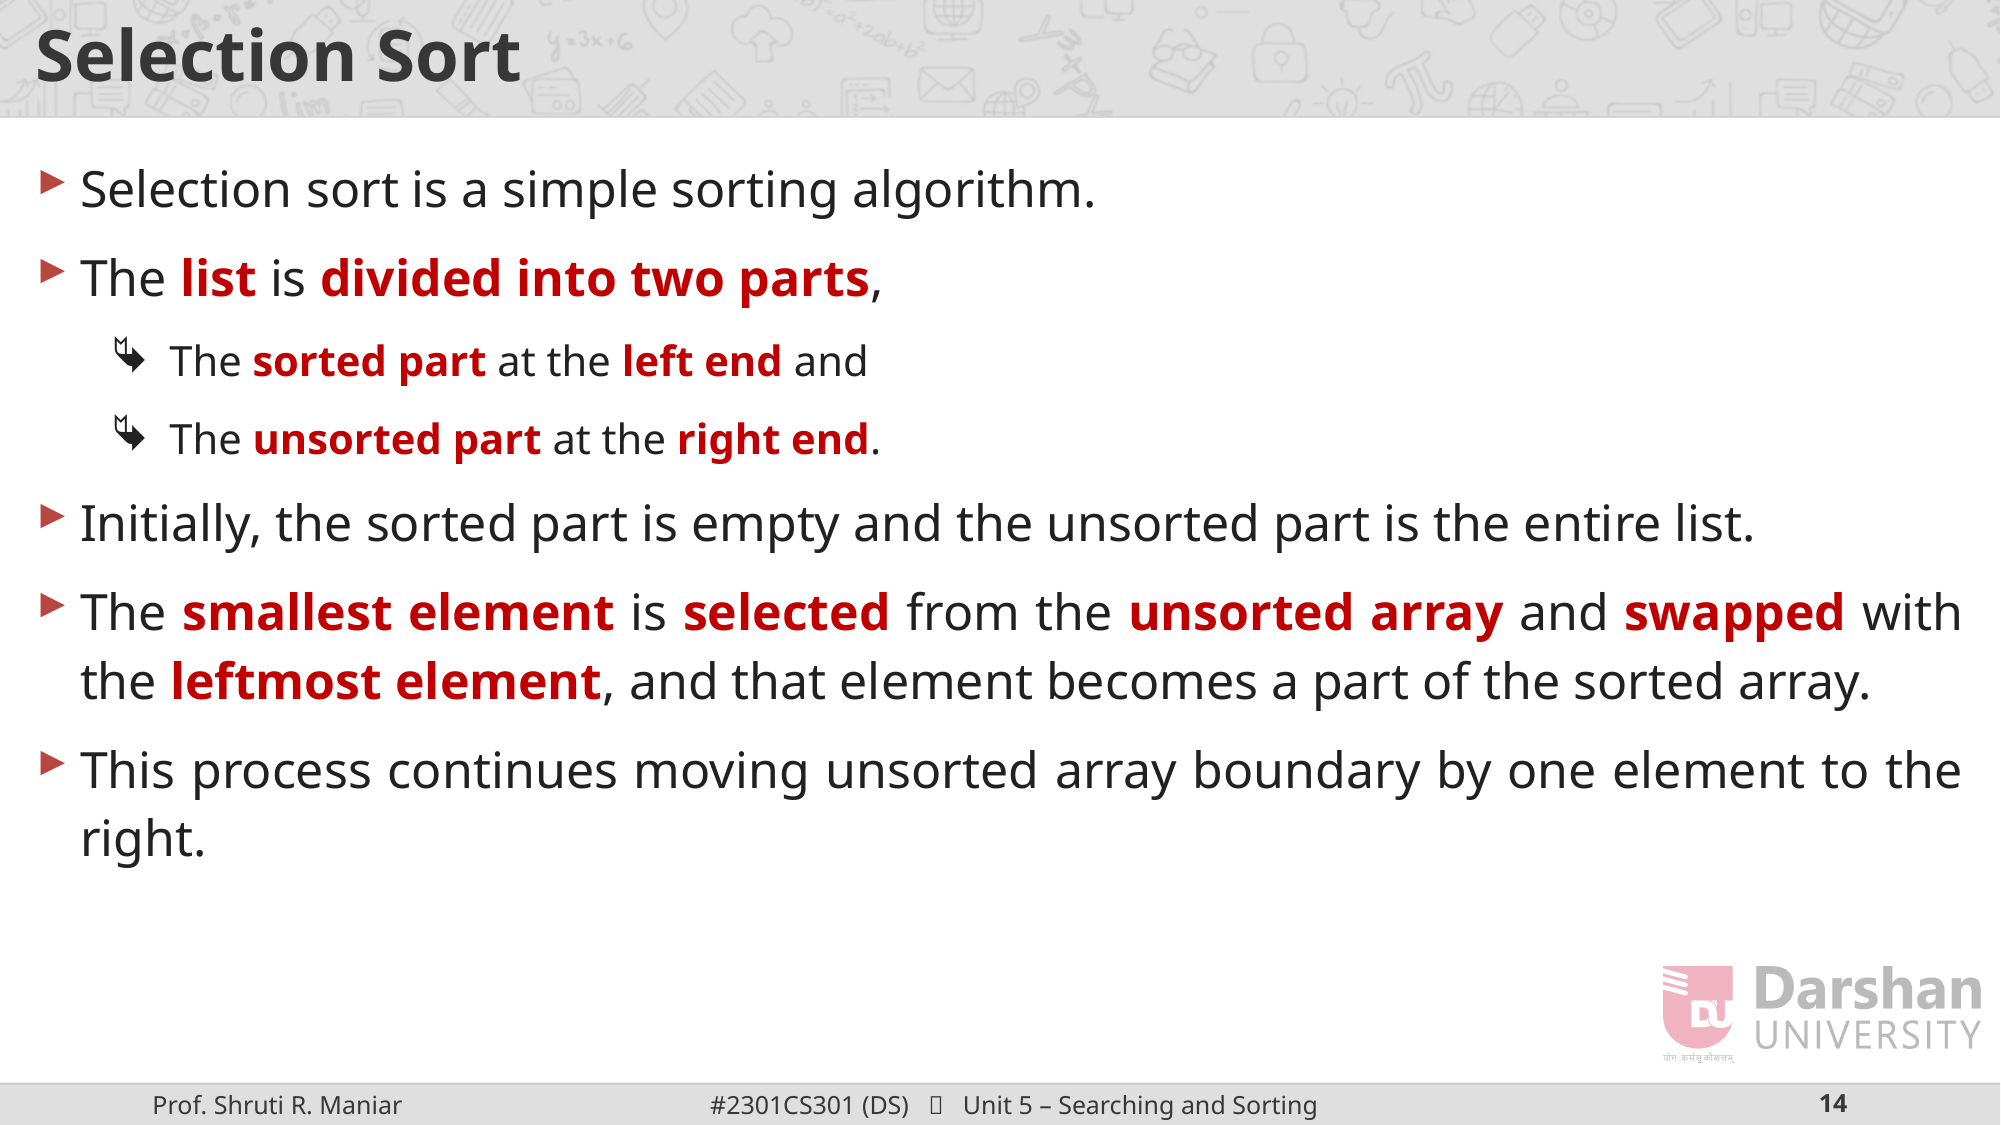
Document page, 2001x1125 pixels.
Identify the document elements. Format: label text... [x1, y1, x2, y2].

list Selection sort is a simple sorting algorithm. The list is divided into two parts, The sorted part at the left end and The unsorted part at the right end. Initially, the sorted part is empty and the unsorted part is the entire list. The smallest element is selected from the unsorted array and swapped with the leftmost element, and that element becomes a part of the sorted array. This process continues moving unsorted array boundary by one element to the right. [21, 141, 1979, 1059]
table_header 13 [1663, 966, 1981, 1063]
title Selection Sort [0, 0, 2000, 117]
